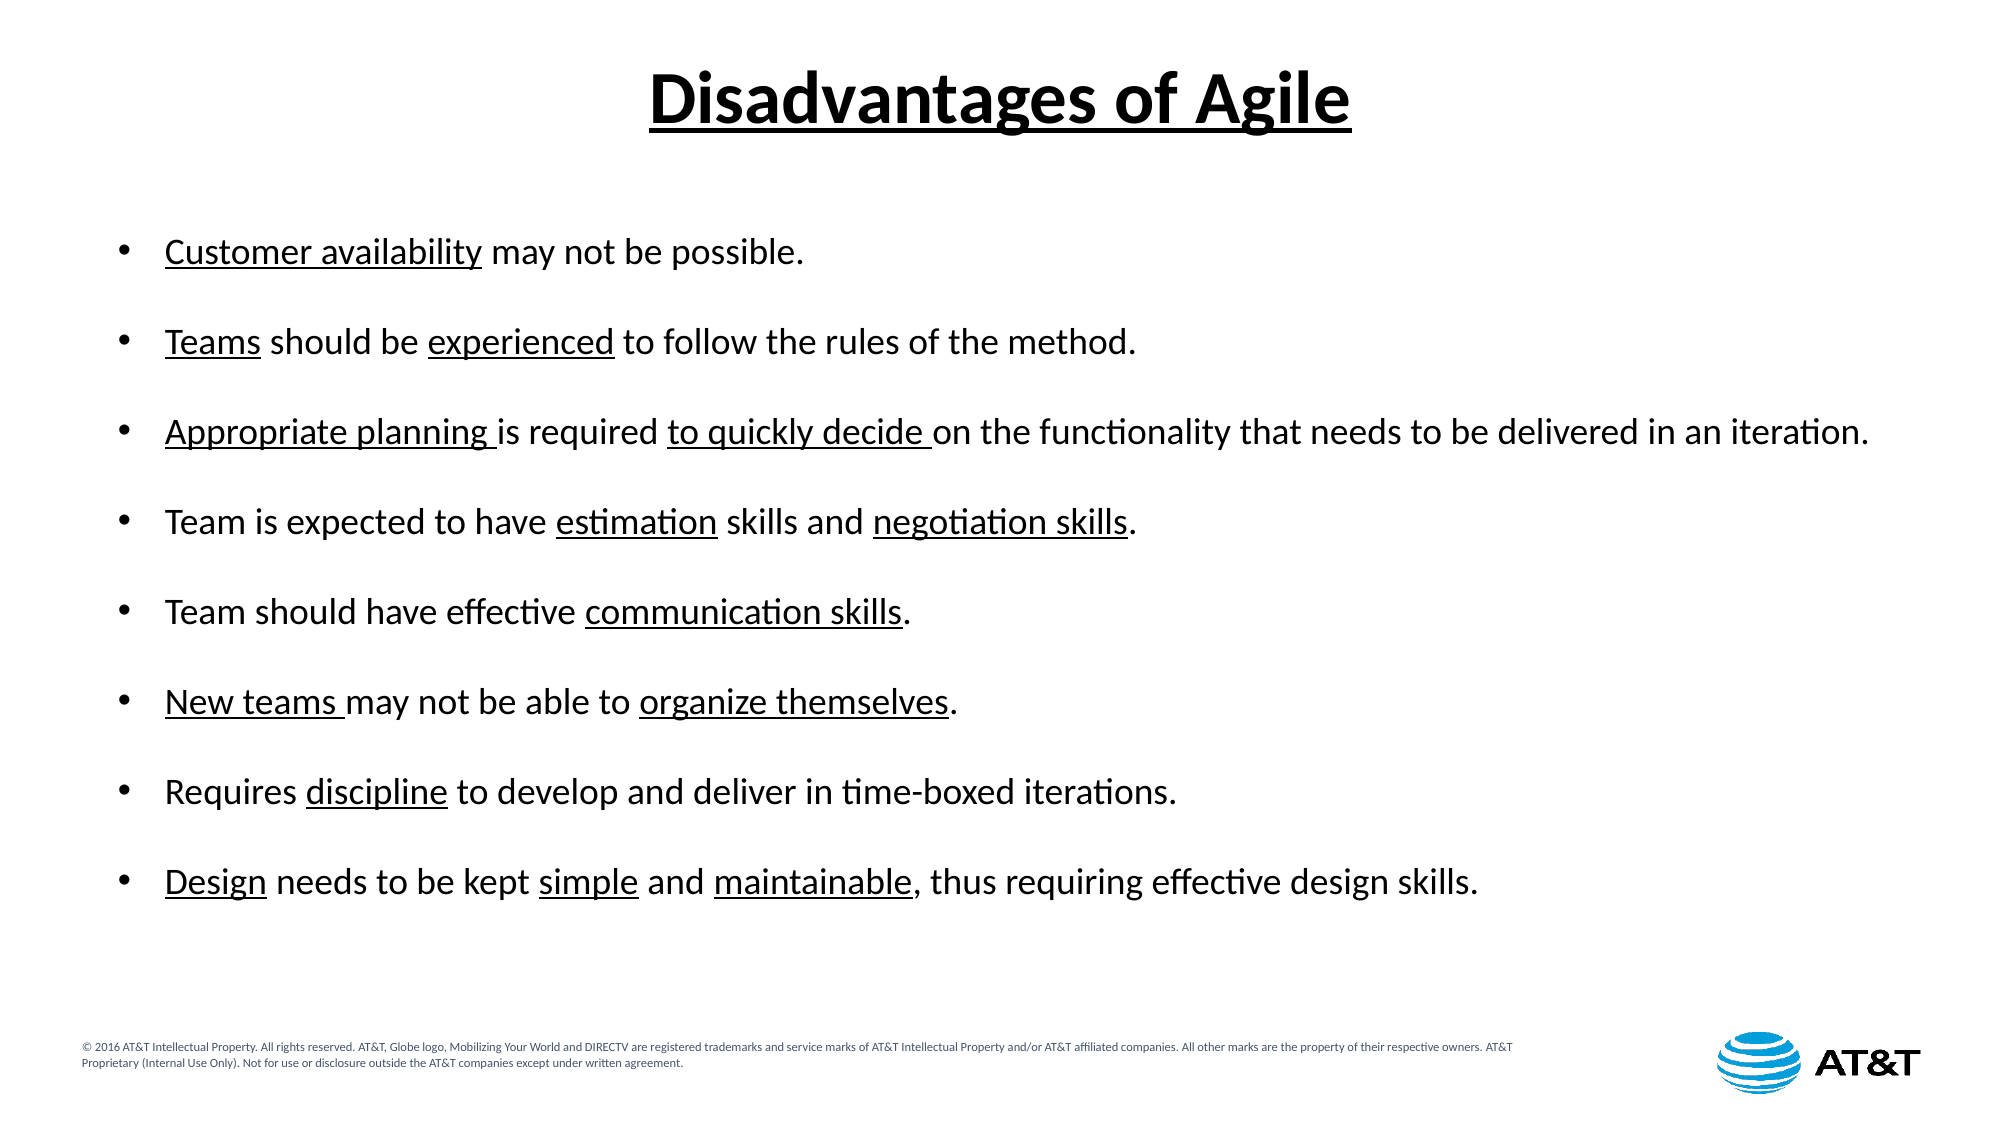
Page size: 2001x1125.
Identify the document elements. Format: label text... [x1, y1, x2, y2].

picture [1674, 1000, 1962, 1125]
text_box Customer availability may not be possible. Teams should be experienced to follow the rules of the method. Appropriate planning is required to quickly decide on the functionality that needs to be delivered in an iteration. Team is expected to have estimation skills and negotiation skills. Team should have effective communication skills. New teams may not be able to organize themselves. Requires discipline to develop and deliver in time-boxed iterations. Design needs to be kept simple and maintainable, thus requiring effective design skills. [103, 174, 2000, 910]
text_box Disadvantages of Agile [0, 40, 2000, 146]
